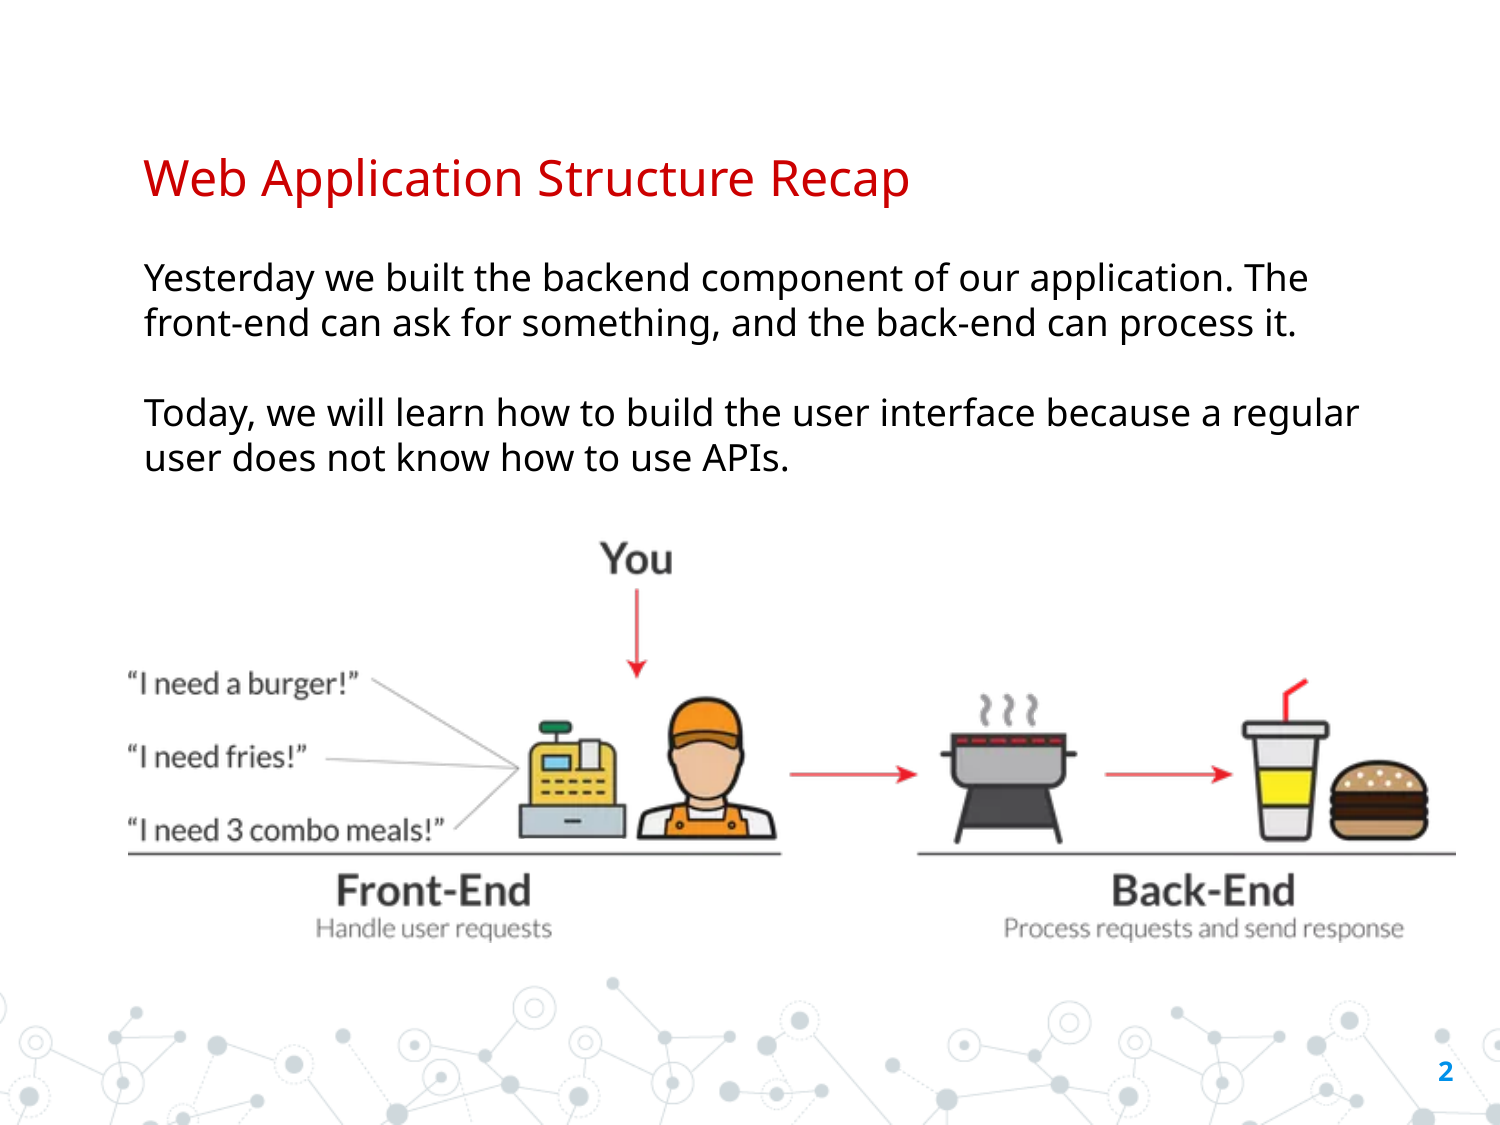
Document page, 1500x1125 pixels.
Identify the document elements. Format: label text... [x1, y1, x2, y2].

list Yesterday we built the backend component of our application. The front-end can ask for something, and the back-end can process it. Today, we will learn how to build the user interface because a regular user does not know how to use APIs. [128, 239, 1407, 536]
title Web Application Structure Recap [128, 67, 1372, 222]
slide_number ‹#› [1378, 1038, 1469, 1125]
picture [0, 0, 1500, 1125]
